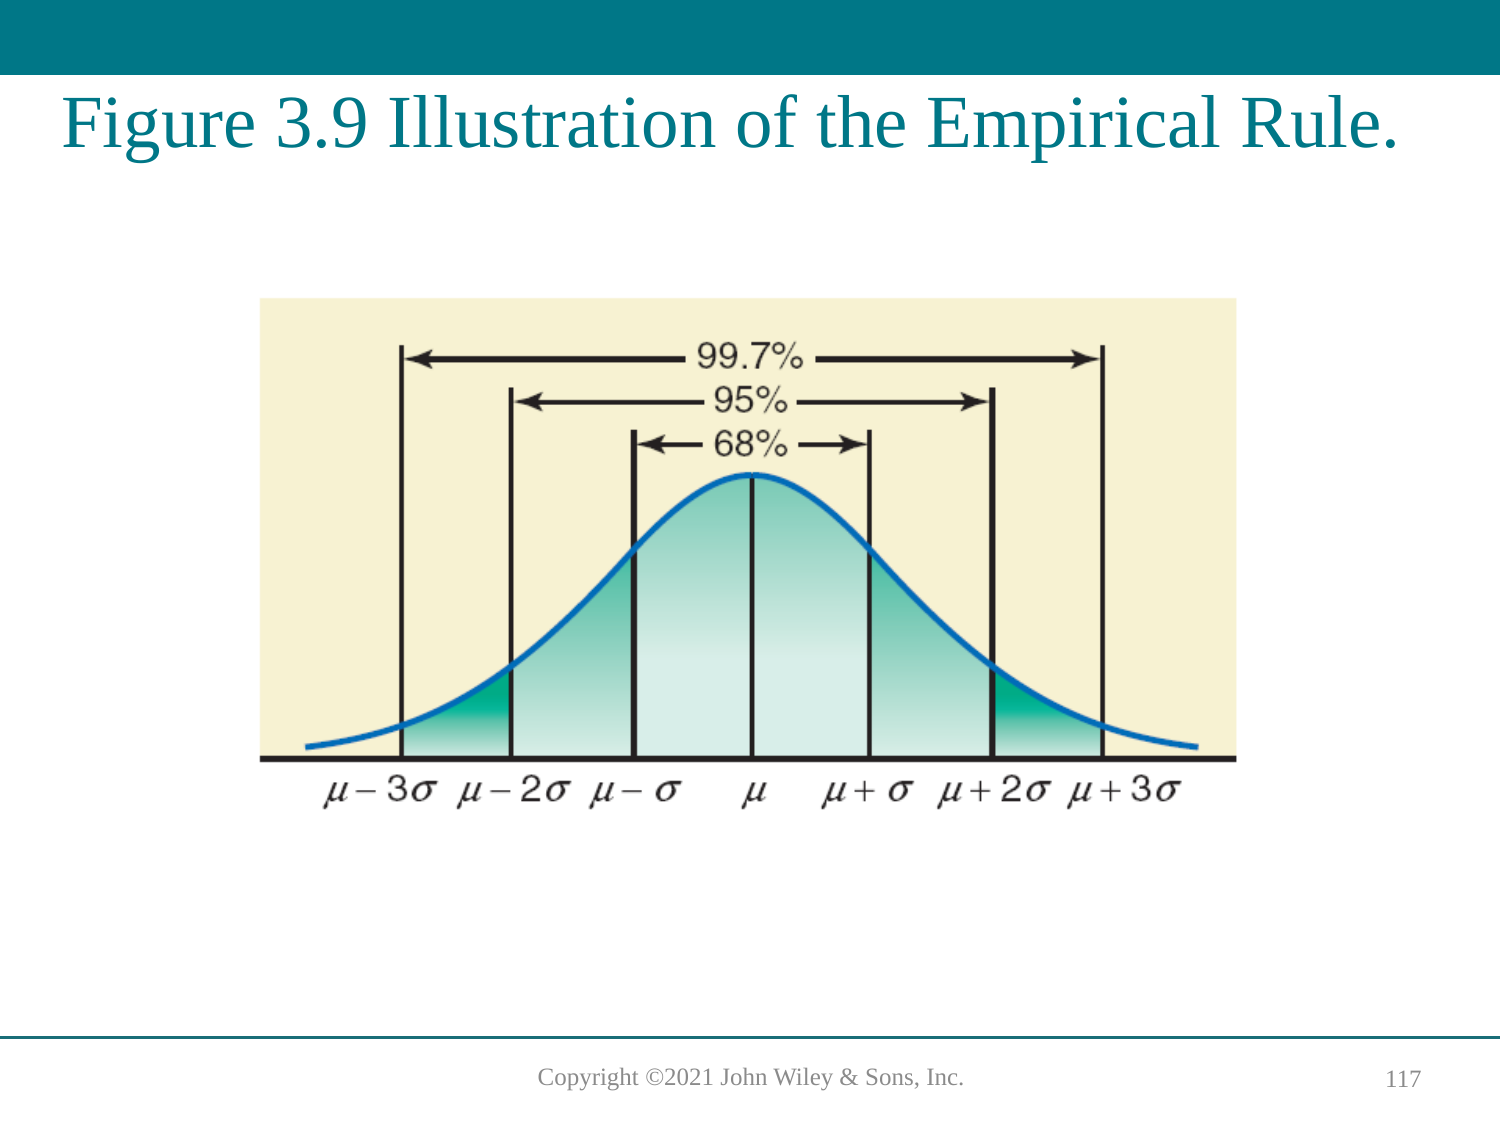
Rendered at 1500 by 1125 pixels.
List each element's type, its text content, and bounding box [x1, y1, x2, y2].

picture [243, 289, 1257, 836]
title Figure 3.9 Illustration of the Empirical Rule. [46, 75, 1447, 263]
